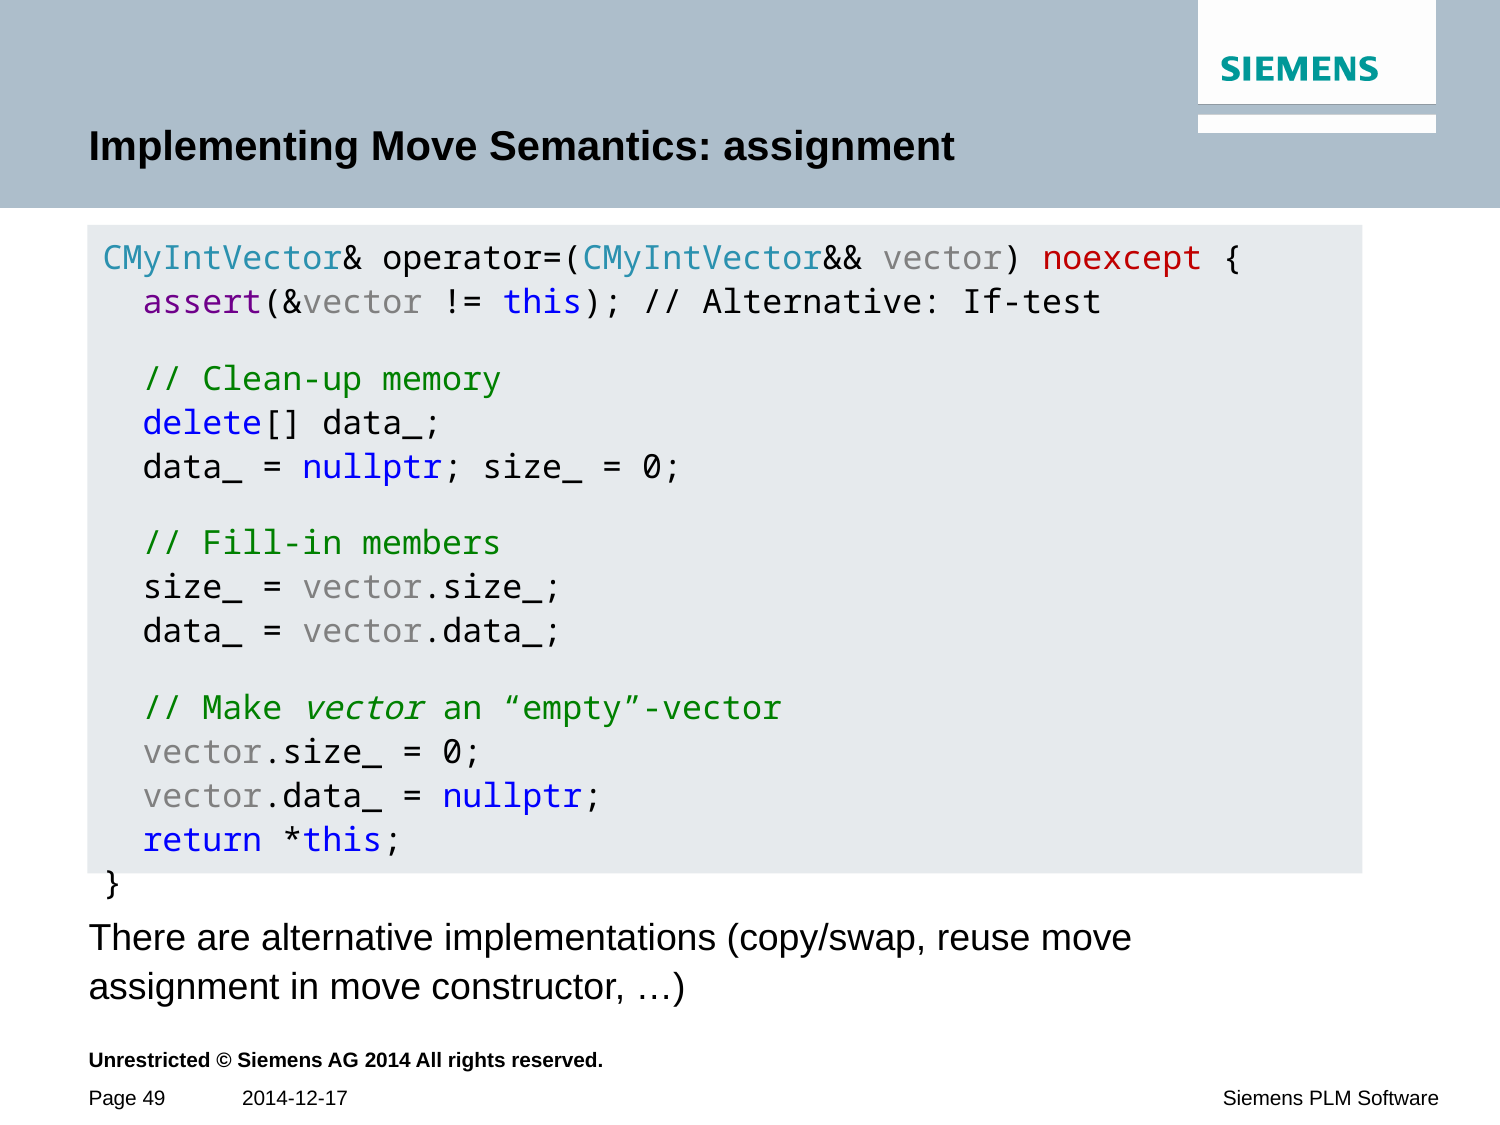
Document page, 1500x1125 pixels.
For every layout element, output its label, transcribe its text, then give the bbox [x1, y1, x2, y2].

text_box CMyIntVector& operator=(CMyIntVector&& vector) noexcept { assert(&vector != this); // Alternative: If-test // Clean-up memory delete[] data_; data_ = nullptr; size_ = 0; // Fill-in members size_ = vector.size_; data_ = vector.data_; // Make vector an “empty”-vector vector.size_ = 0; vector.data_ = nullptr; return *this; } [87, 224, 1363, 874]
title Implementing Move Semantics: assignment [0, 0, 1500, 207]
list There are alternative implementations (copy/swap, reuse move assignment in move constructor, …) [88, 908, 1199, 1012]
